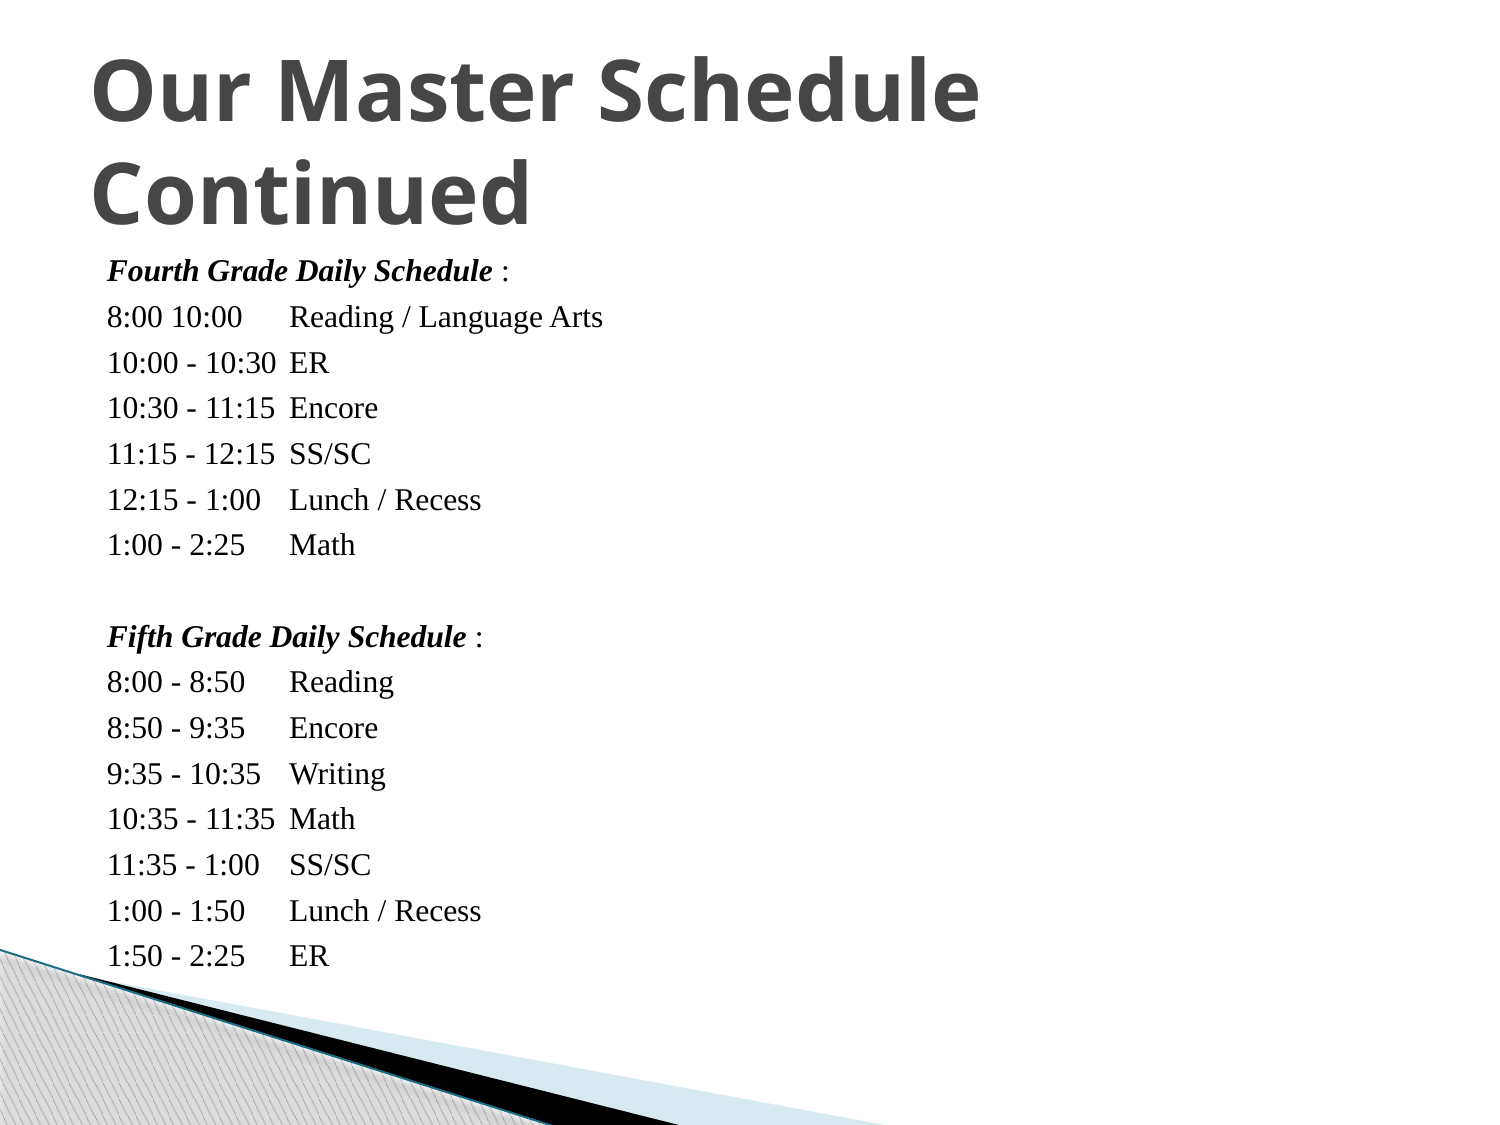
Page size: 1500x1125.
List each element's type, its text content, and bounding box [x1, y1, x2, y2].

list Fourth Grade Daily Schedule : 8:00 10:00 Reading / Language Arts 10:00 - 10:30 ER 10:30 - 11:15 Encore 11:15 - 12:15 SS/SC 12:15 - 1:00 Lunch / Recess 1:00 - 2:25 Math Fifth Grade Daily Schedule : 8:00 - 8:50 Reading 8:50 - 9:35 Encore 9:35 - 10:35 Writing 10:35 - 11:35 Math 11:35 - 1:00 SS/SC 1:00 - 1:50 Lunch / Recess 1:50 - 2:25 ER [75, 243, 1425, 986]
title Our Master Schedule Continued [75, 45, 1425, 233]
